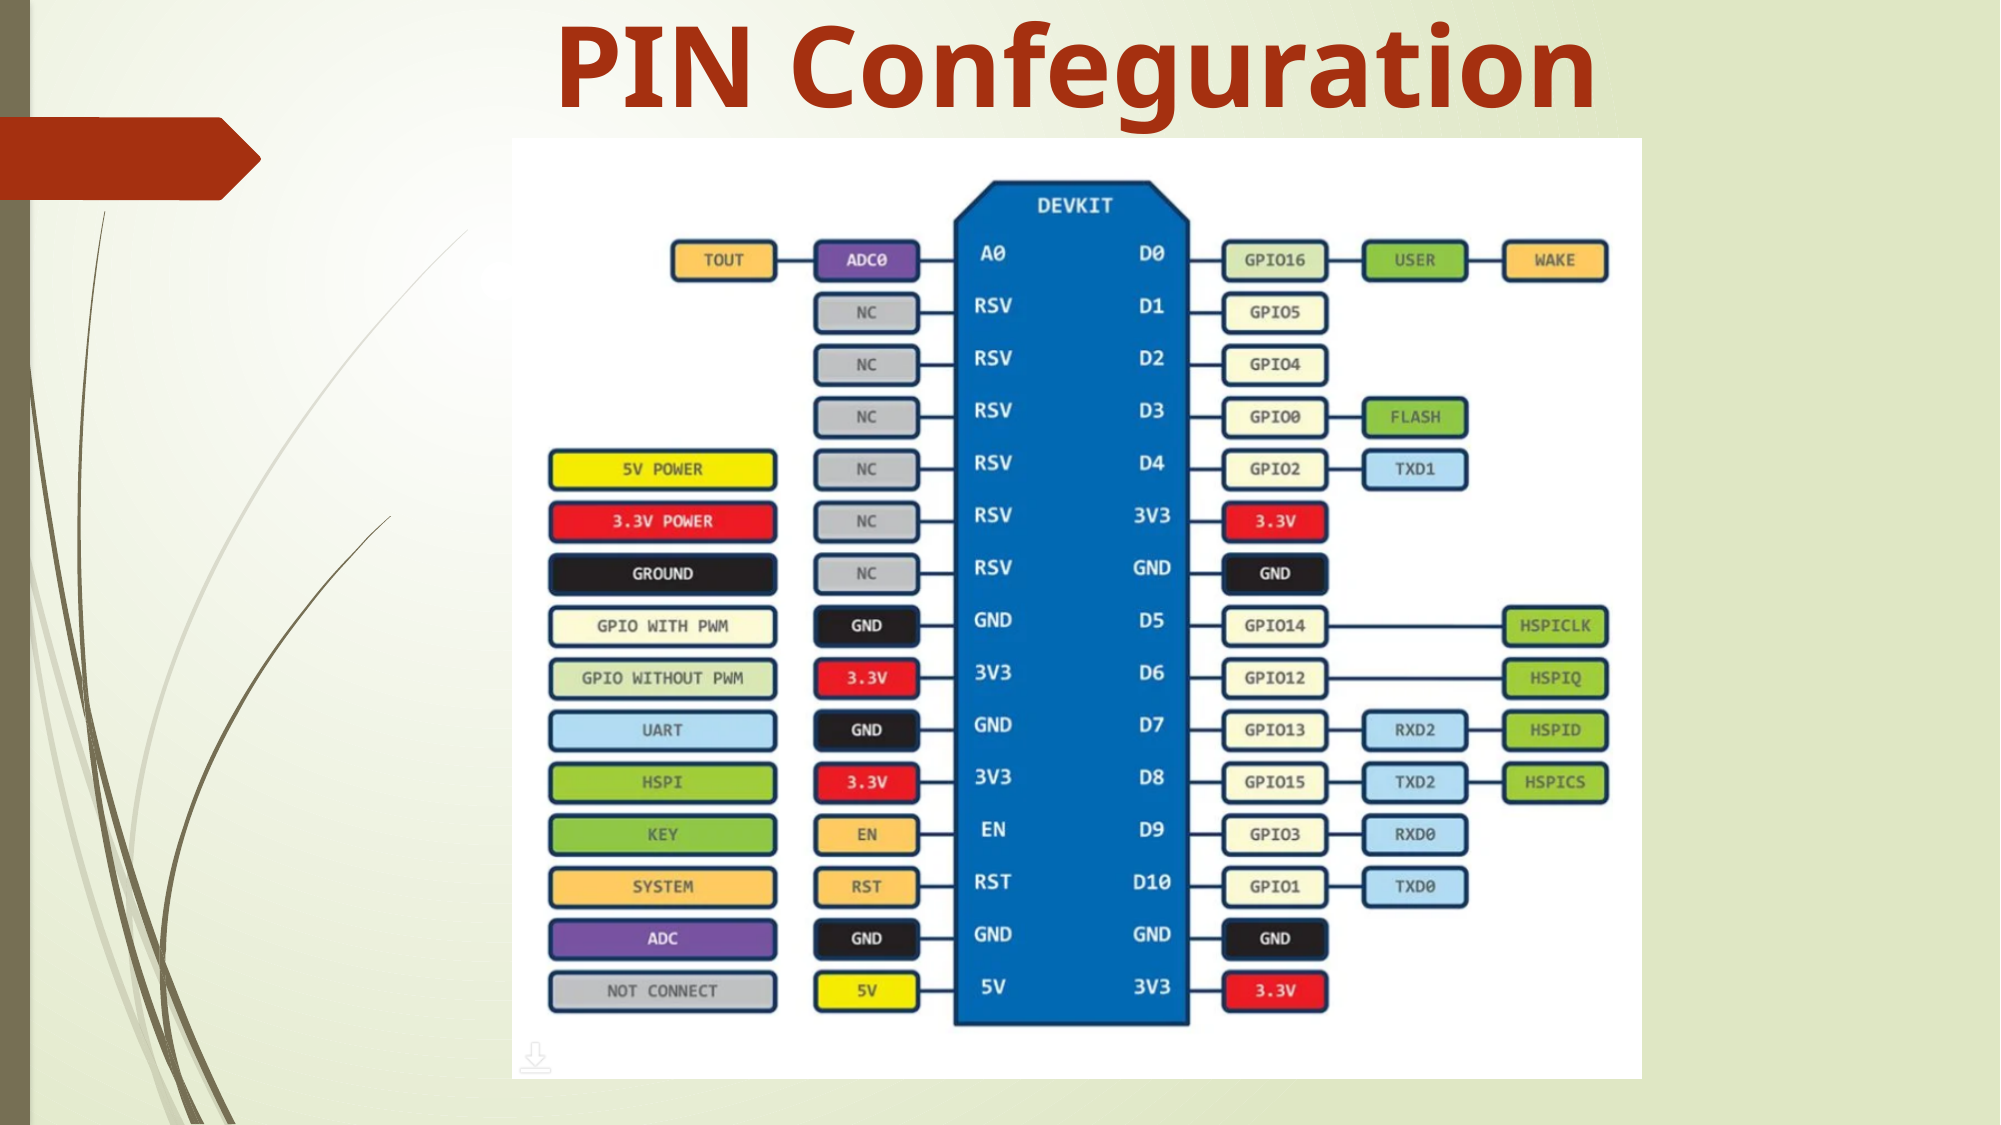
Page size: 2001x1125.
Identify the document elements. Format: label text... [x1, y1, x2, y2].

text_box PIN Confeguration [537, 0, 1617, 137]
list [511, 138, 1642, 1079]
